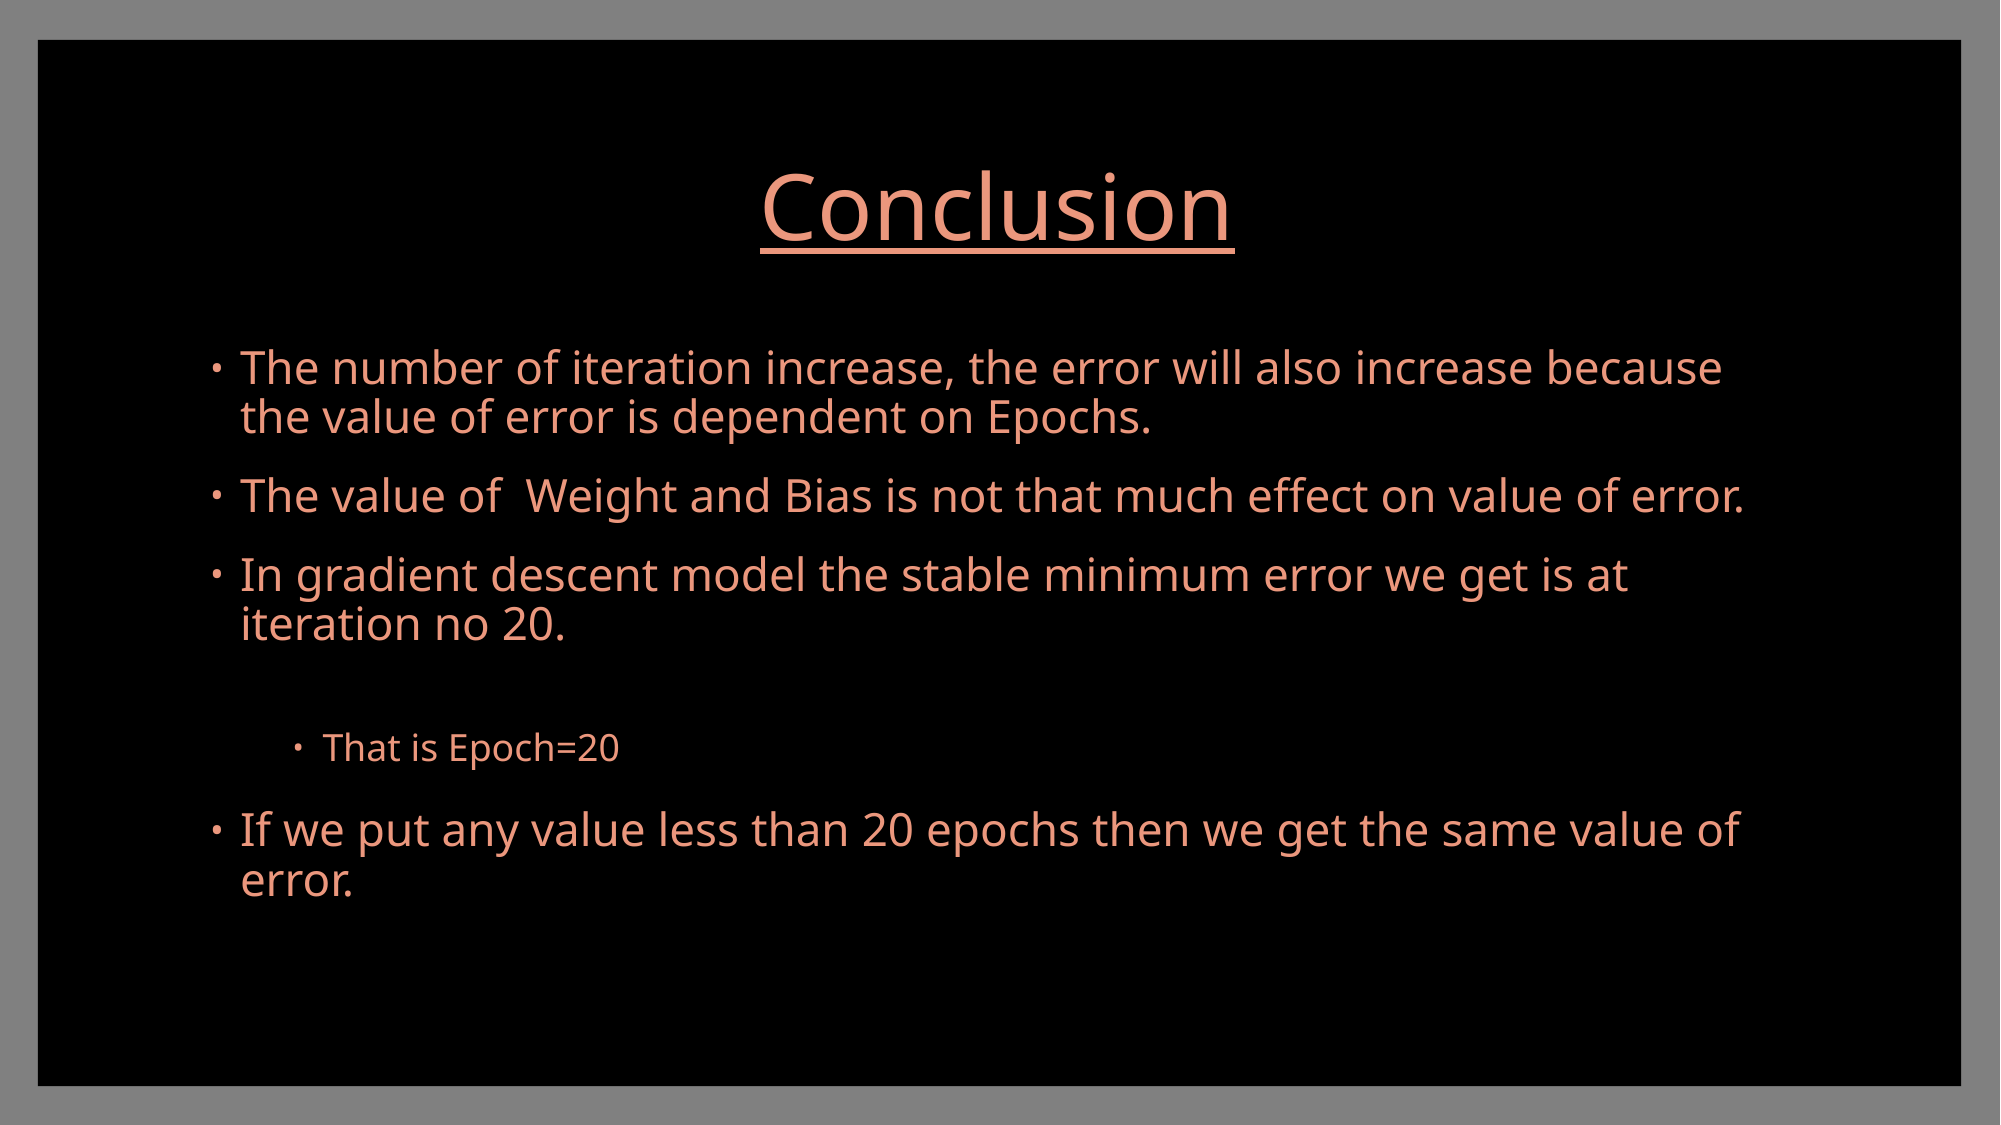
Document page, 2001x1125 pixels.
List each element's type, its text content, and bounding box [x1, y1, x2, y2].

list The number of iteration increase, the error will also increase because the value of error is dependent on Epochs. The value of Weight and Bias is not that much effect on value of error. In gradient descent model the stable minimum error we get is at iteration no 20. That is Epoch=20 If we put any value less than 20 epochs then we get the same value of error. [187, 337, 1808, 1000]
title Conclusion [187, 99, 1808, 323]
